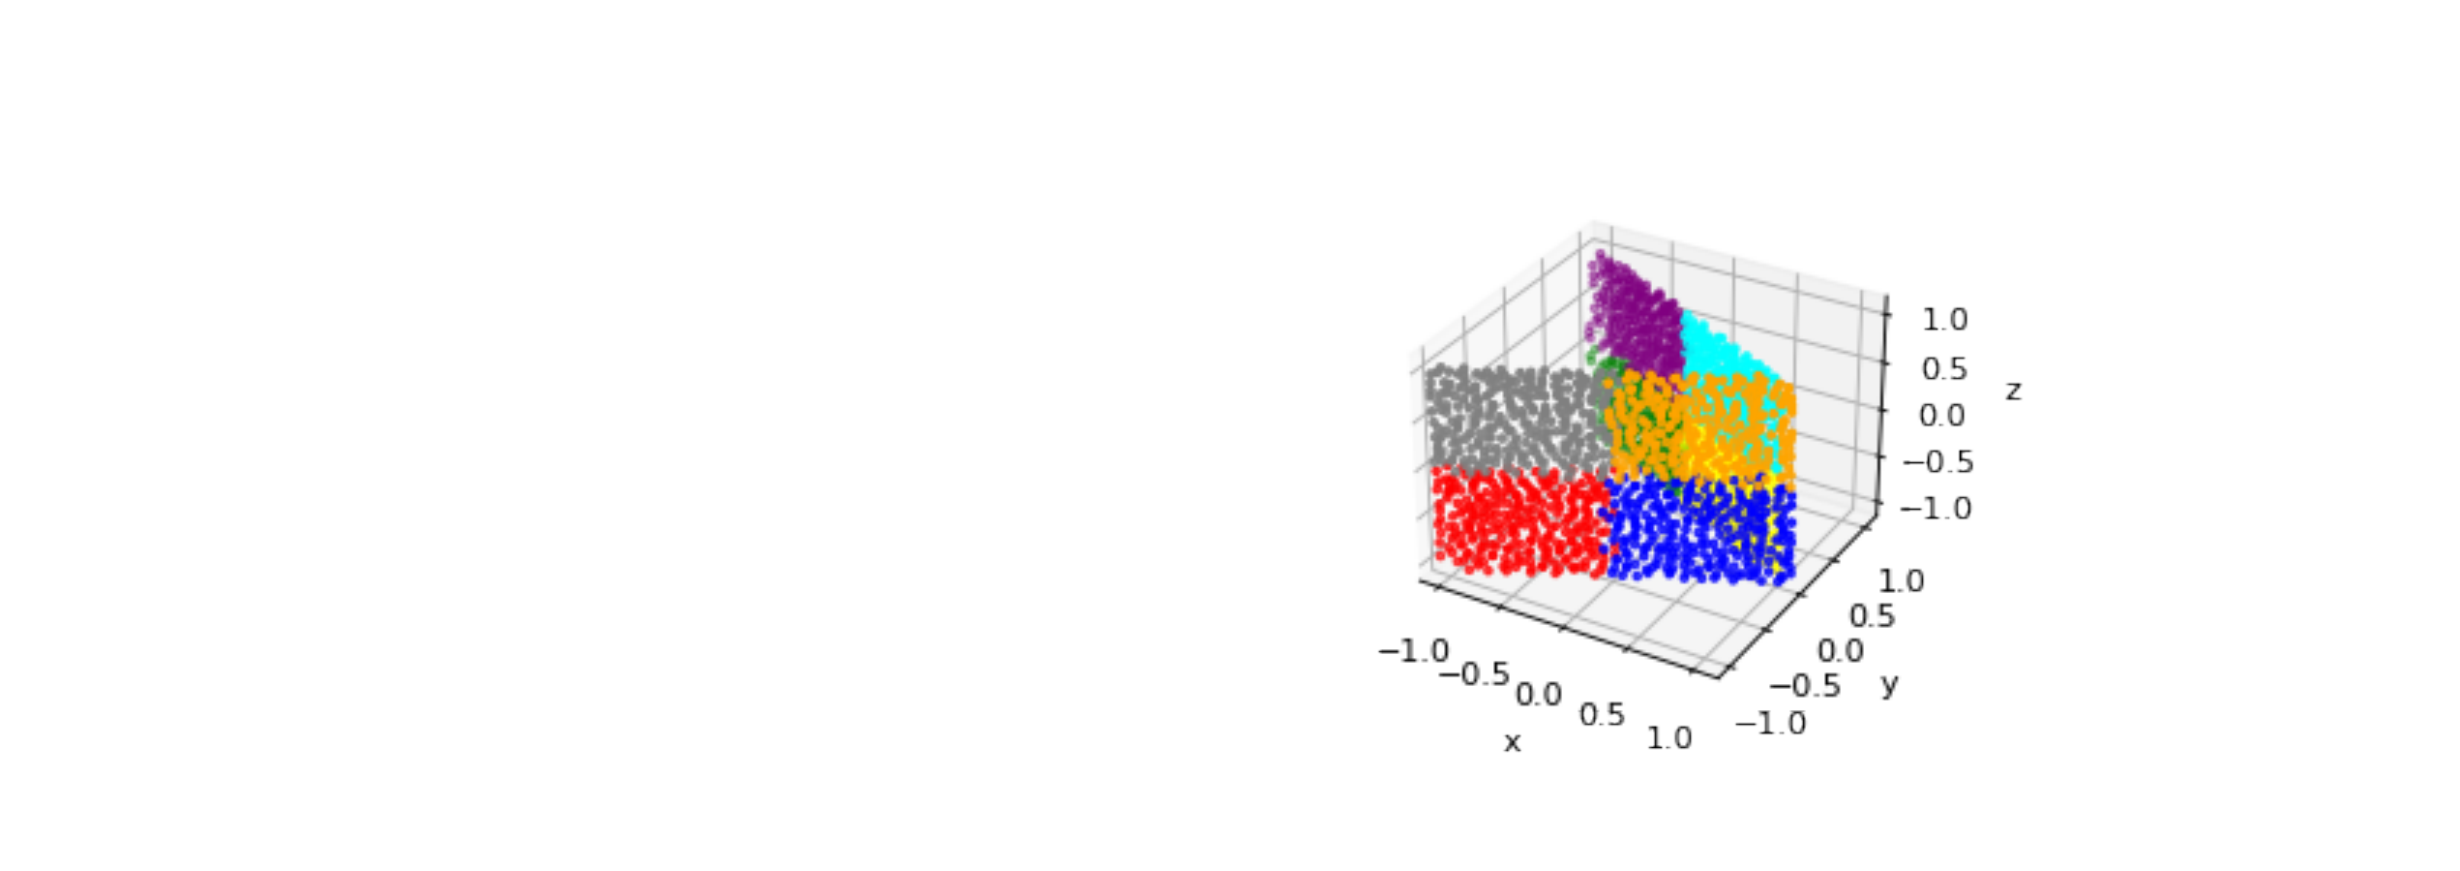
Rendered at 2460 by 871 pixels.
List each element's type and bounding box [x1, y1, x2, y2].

picture [1353, 161, 2042, 764]
